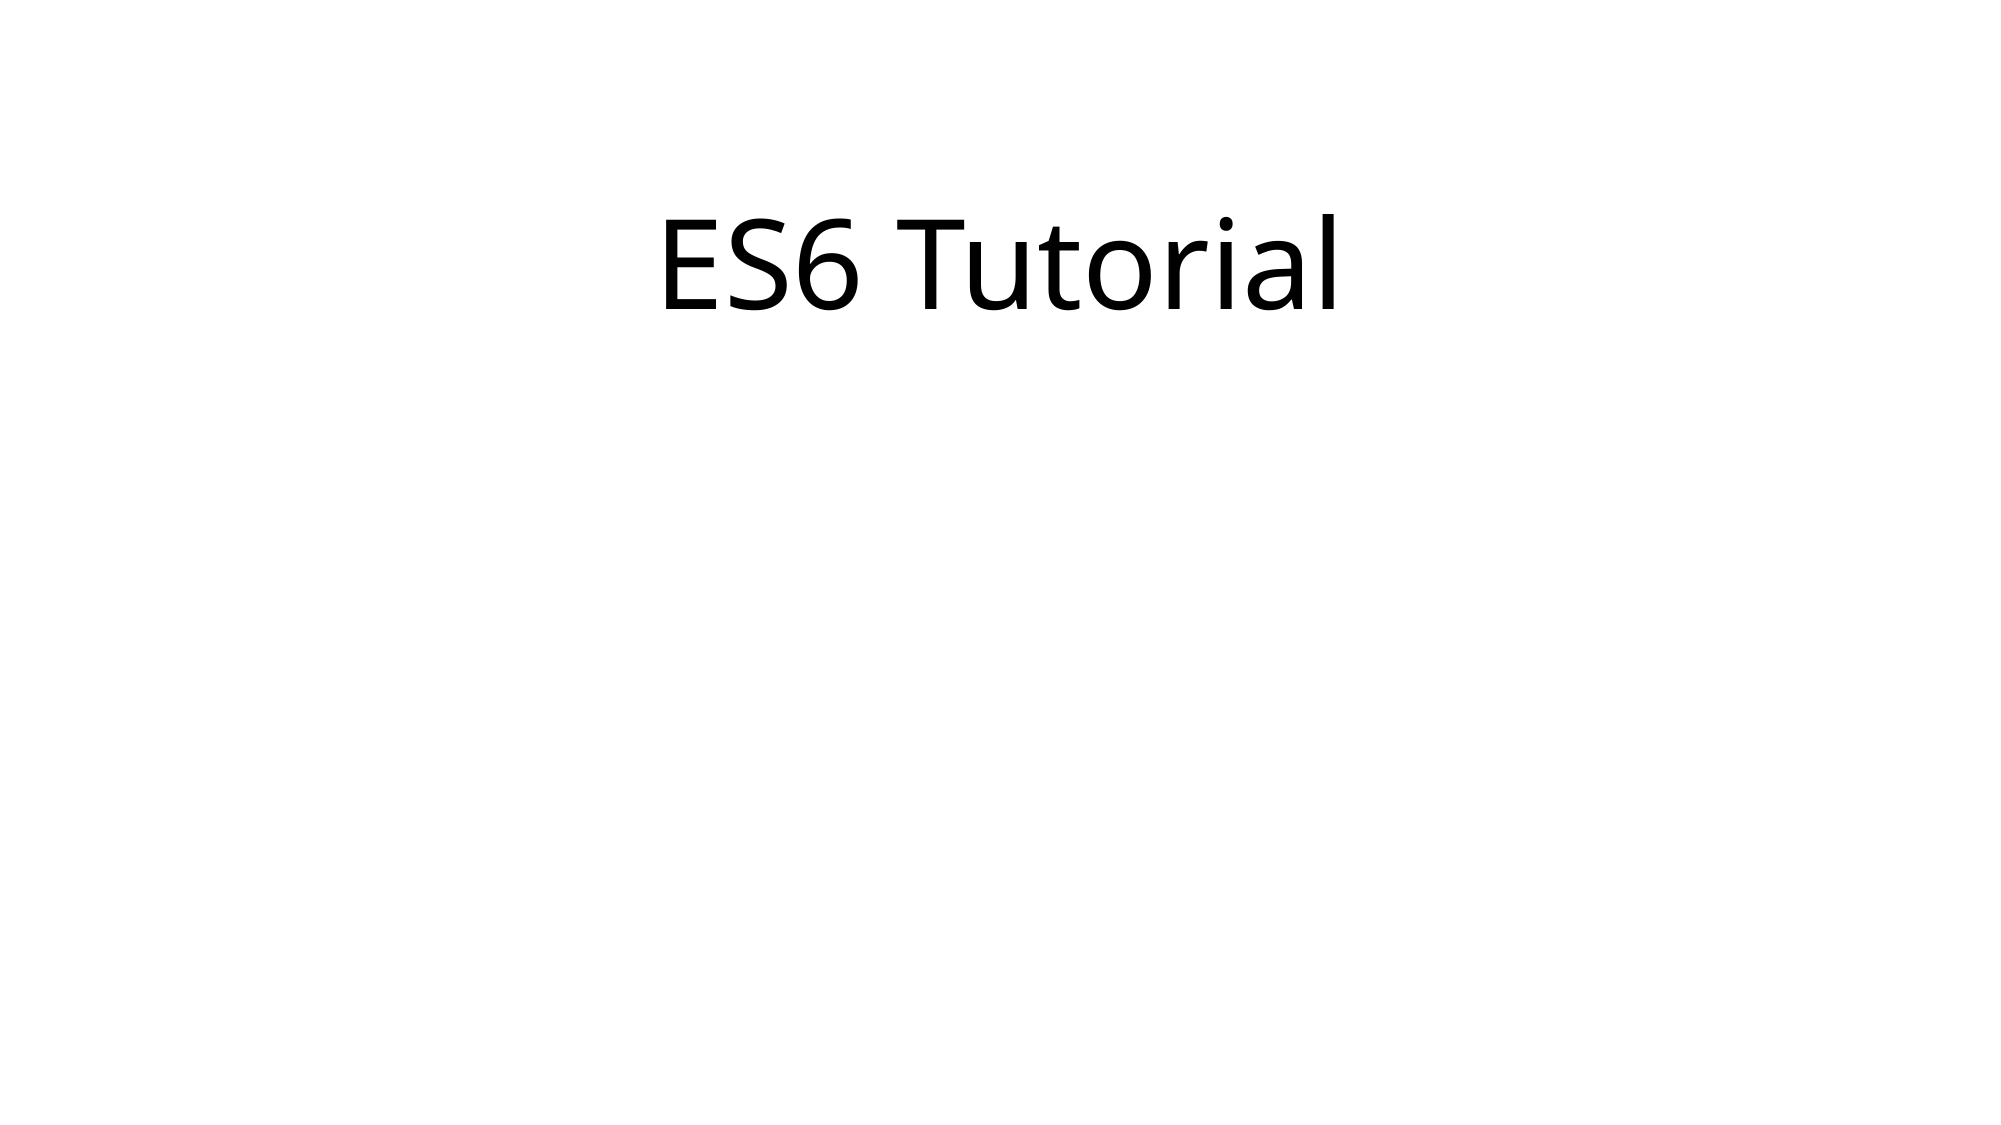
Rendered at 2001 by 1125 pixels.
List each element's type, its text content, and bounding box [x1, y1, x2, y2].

title ES6 Tutorial [249, 184, 1750, 344]
